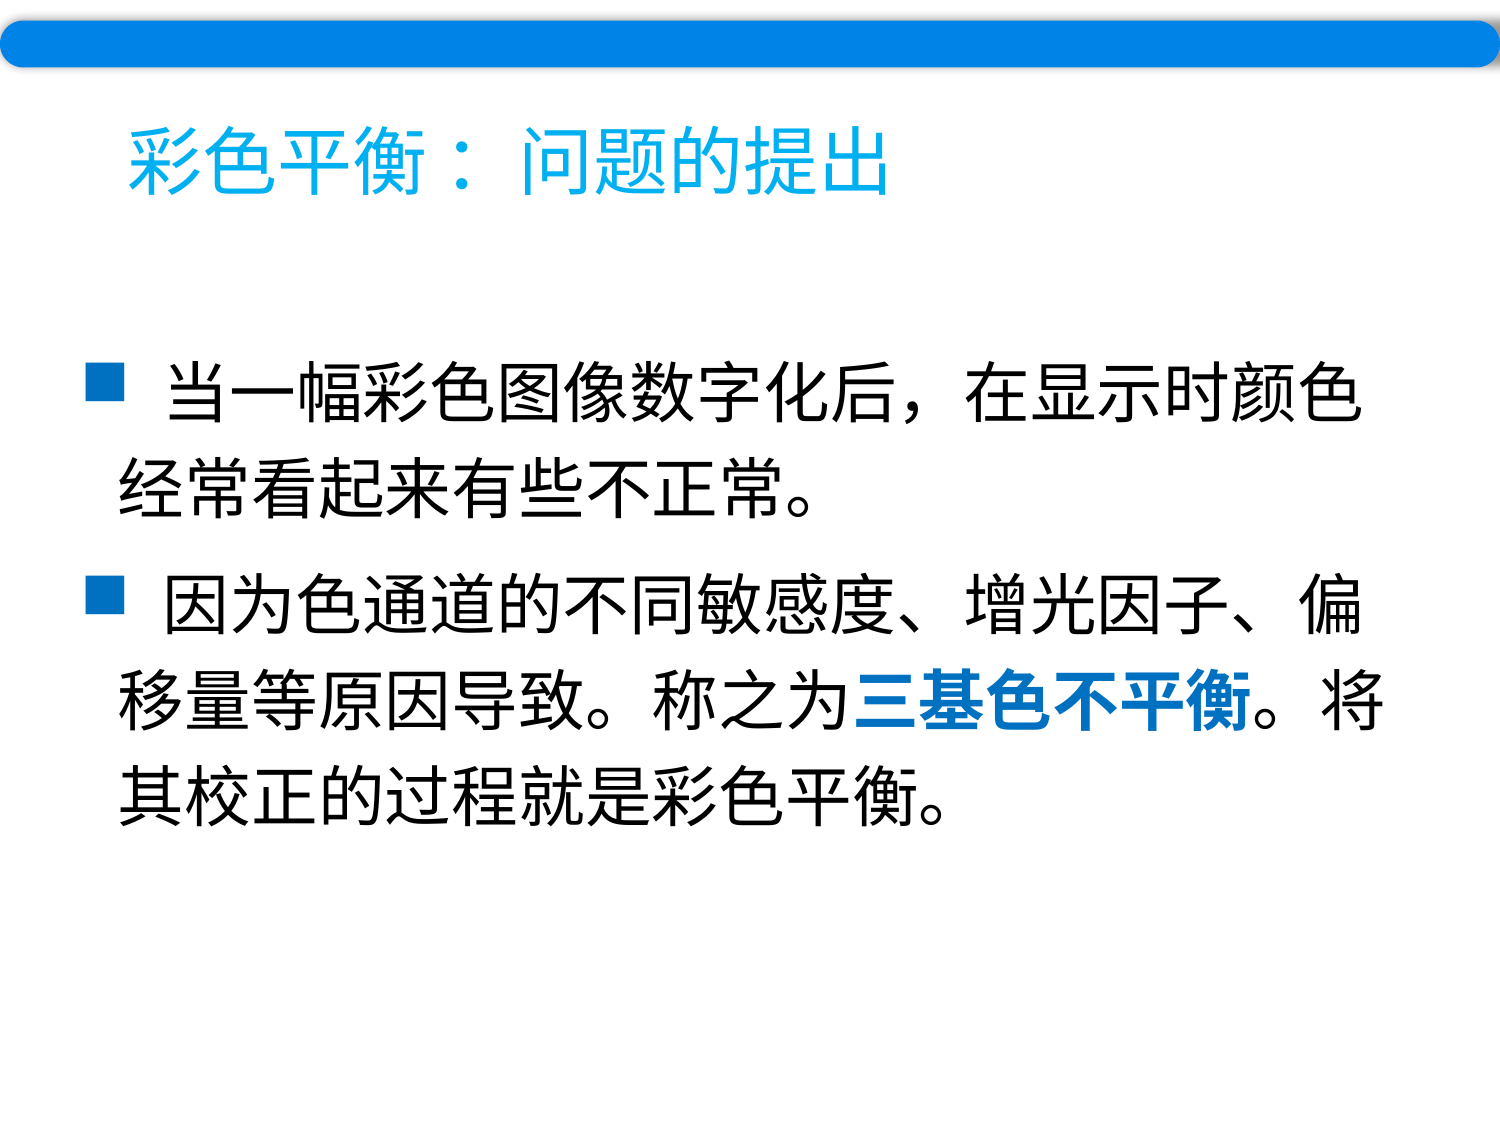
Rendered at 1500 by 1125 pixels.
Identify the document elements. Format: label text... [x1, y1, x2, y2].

list 当一幅彩色图像数字化后，在显示时颜色经常看起来有些不正常。 因为色通道的不同敏感度、增光因子、偏移量等原因导致。称之为三基色不平衡。将其校正的过程就是彩色平衡。 [65, 327, 1440, 876]
title 彩色平衡 ：问题的提出 [112, 88, 1096, 243]
text_box [0, 19, 1500, 69]
